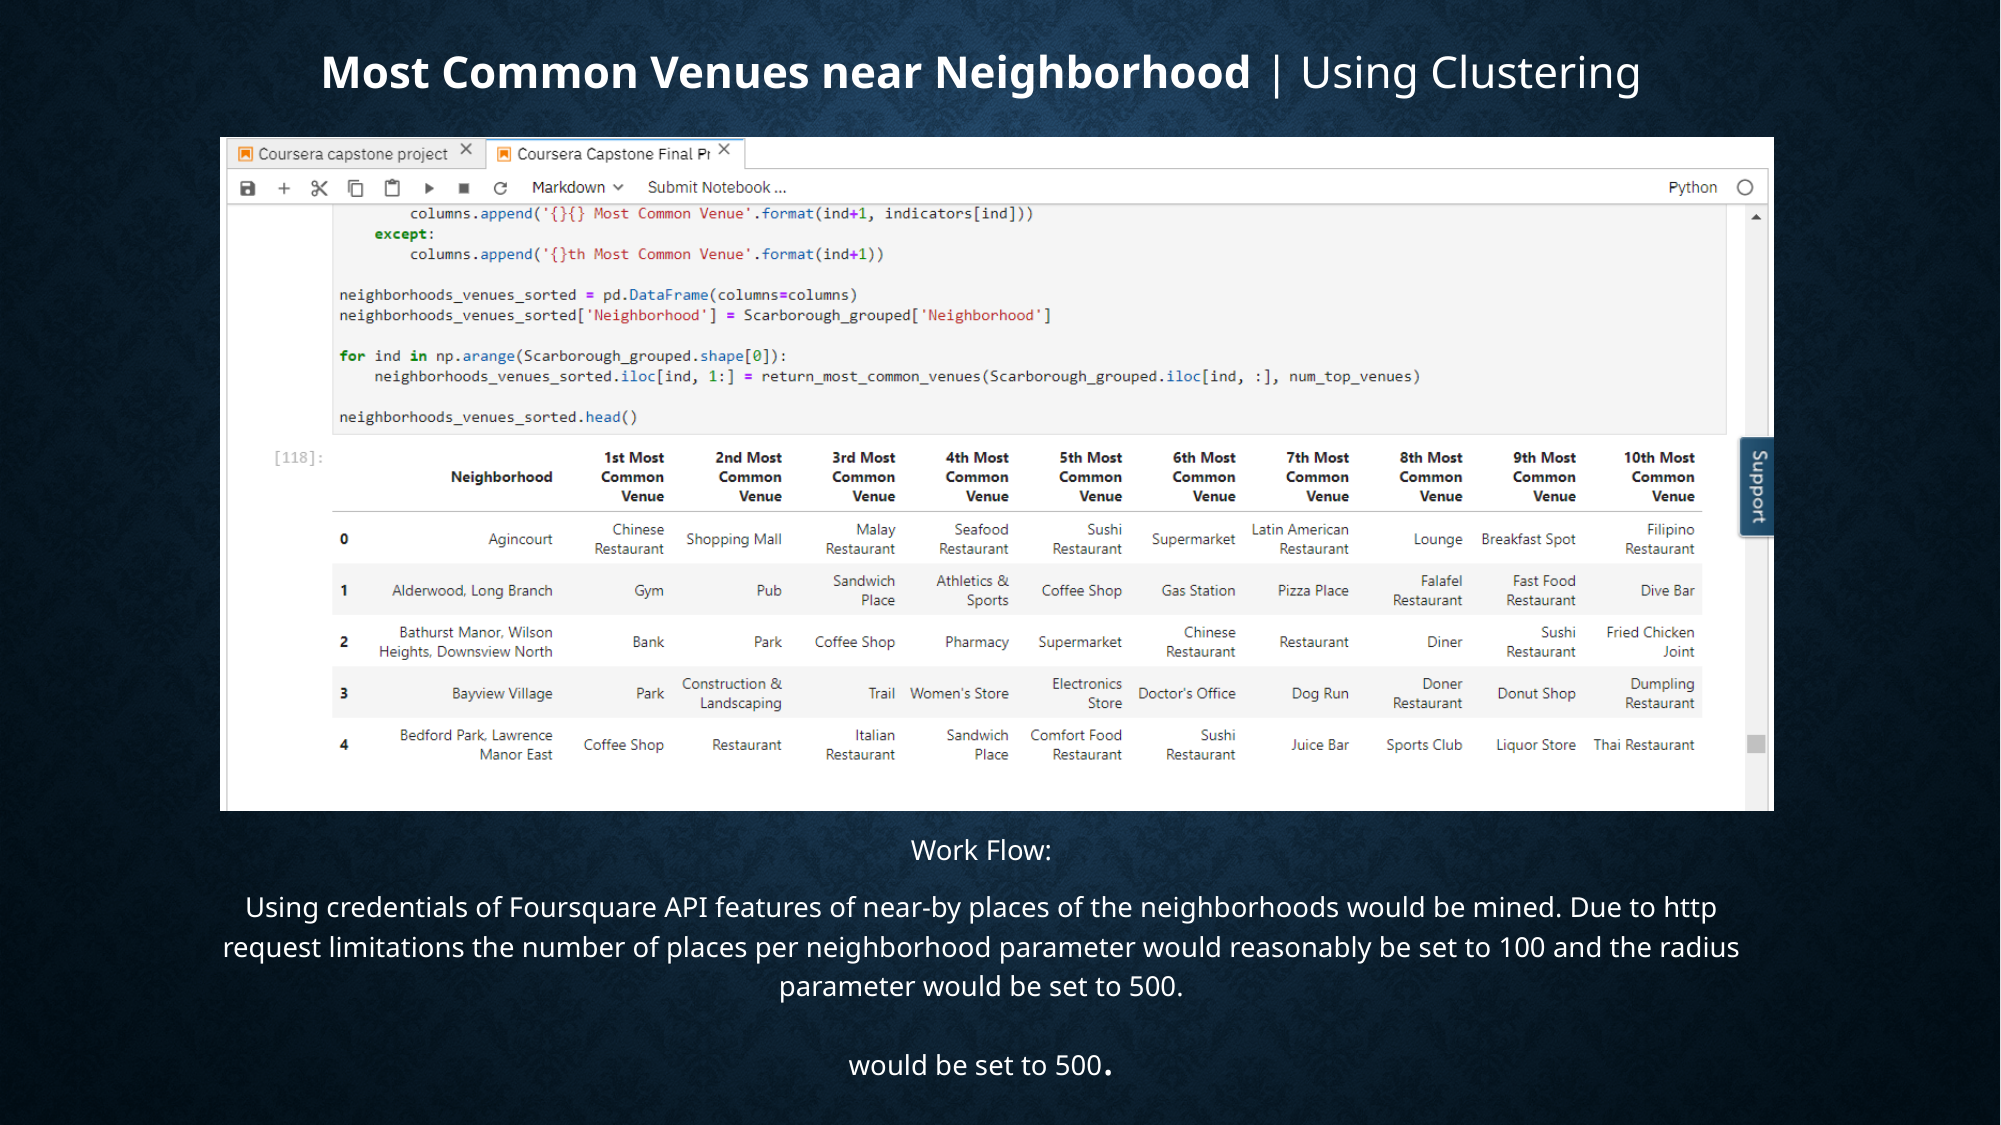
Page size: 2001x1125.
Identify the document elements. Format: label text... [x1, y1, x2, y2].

list Most Common Venues near Neighborhood | Using Clustering Work Flow: Using credentials of Foursquare API features of near-by places of the neighborhoods would be mined. Due to http request limitations the number of places per neighborhood parameter would reasonably be set to 100 and the radius parameter would be set to 500. would be set to 500. [183, 26, 1780, 1097]
picture [219, 136, 1774, 811]
